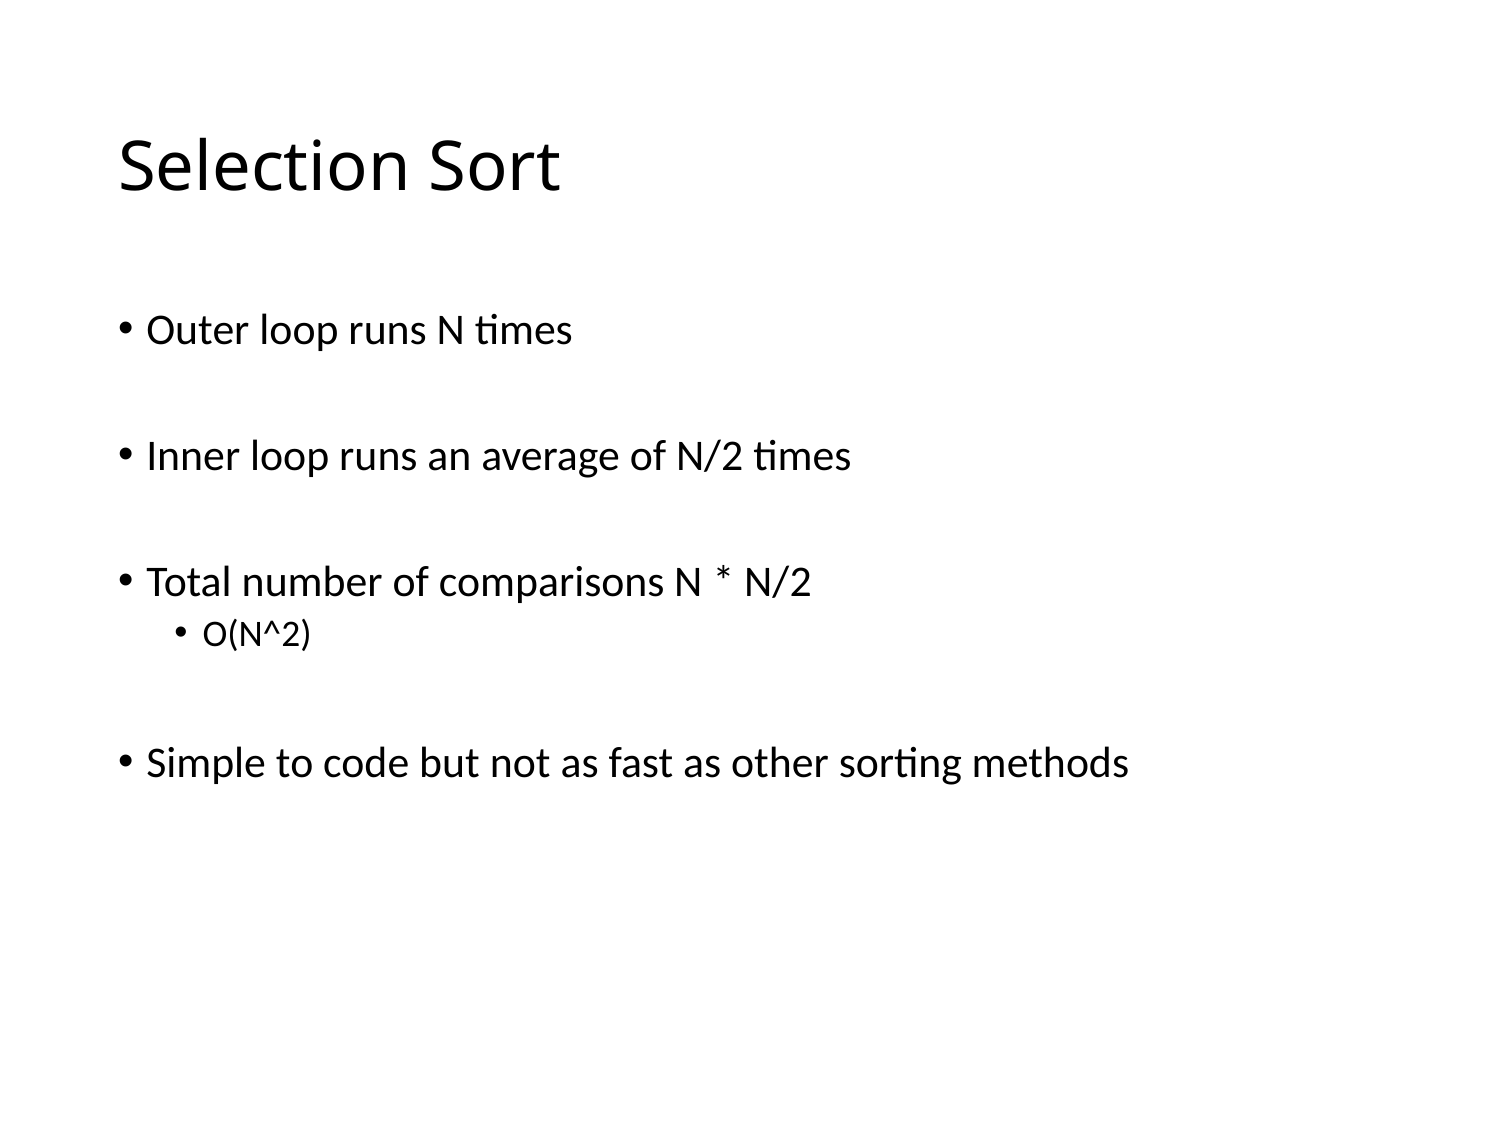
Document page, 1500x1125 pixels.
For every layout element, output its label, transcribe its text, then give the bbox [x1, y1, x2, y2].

list Outer loop runs N times Inner loop runs an average of N/2 times Total number of comparisons N * N/2 O(N^2) Simple to code but not as fast as other sorting methods [103, 299, 1397, 1014]
title Selection Sort [103, 59, 1397, 278]
